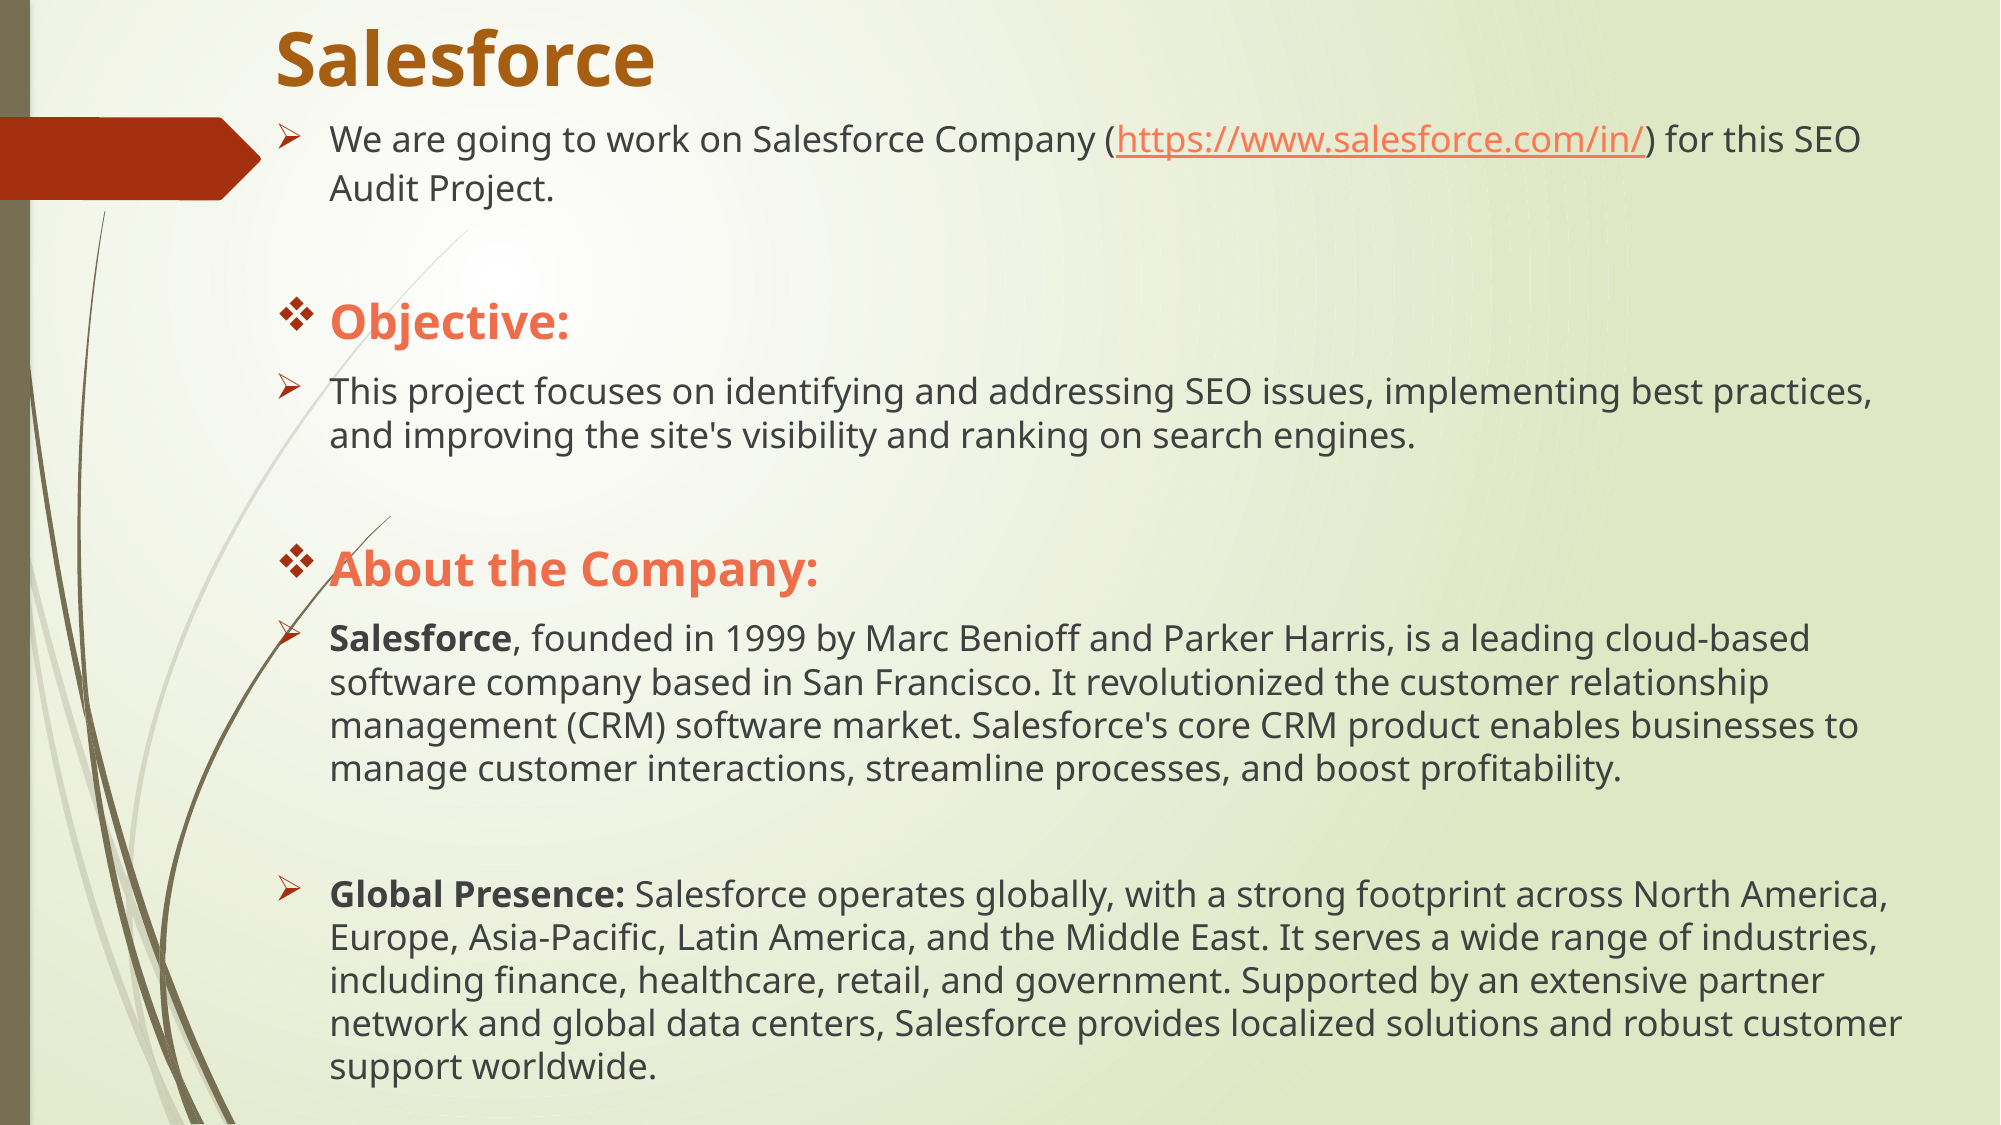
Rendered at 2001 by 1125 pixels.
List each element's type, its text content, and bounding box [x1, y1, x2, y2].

title Salesforce [260, 3, 1723, 108]
list We are going to work on Salesforce Company (https://www.salesforce.com/in/) for this SEO Audit Project. Objective: This project focuses on identifying and addressing SEO issues, implementing best practices, and improving the site's visibility and ranking on search engines. About the Company: Salesforce, founded in 1999 by Marc Benioff and Parker Harris, is a leading cloud-based software company based in San Francisco. It revolutionized the customer relationship management (CRM) software market. Salesforce's core CRM product enables businesses to manage customer interactions, streamline processes, and boost profitability. Global Presence: Salesforce operates globally, with a strong footprint across North America, Europe, Asia-Pacific, Latin America, and the Middle East. It serves a wide range of industries, including finance, healthcare, retail, and government. Supported by an extensive partner network and global data centers, Salesforce provides localized solutions and robust customer support worldwide. [260, 108, 1946, 1103]
